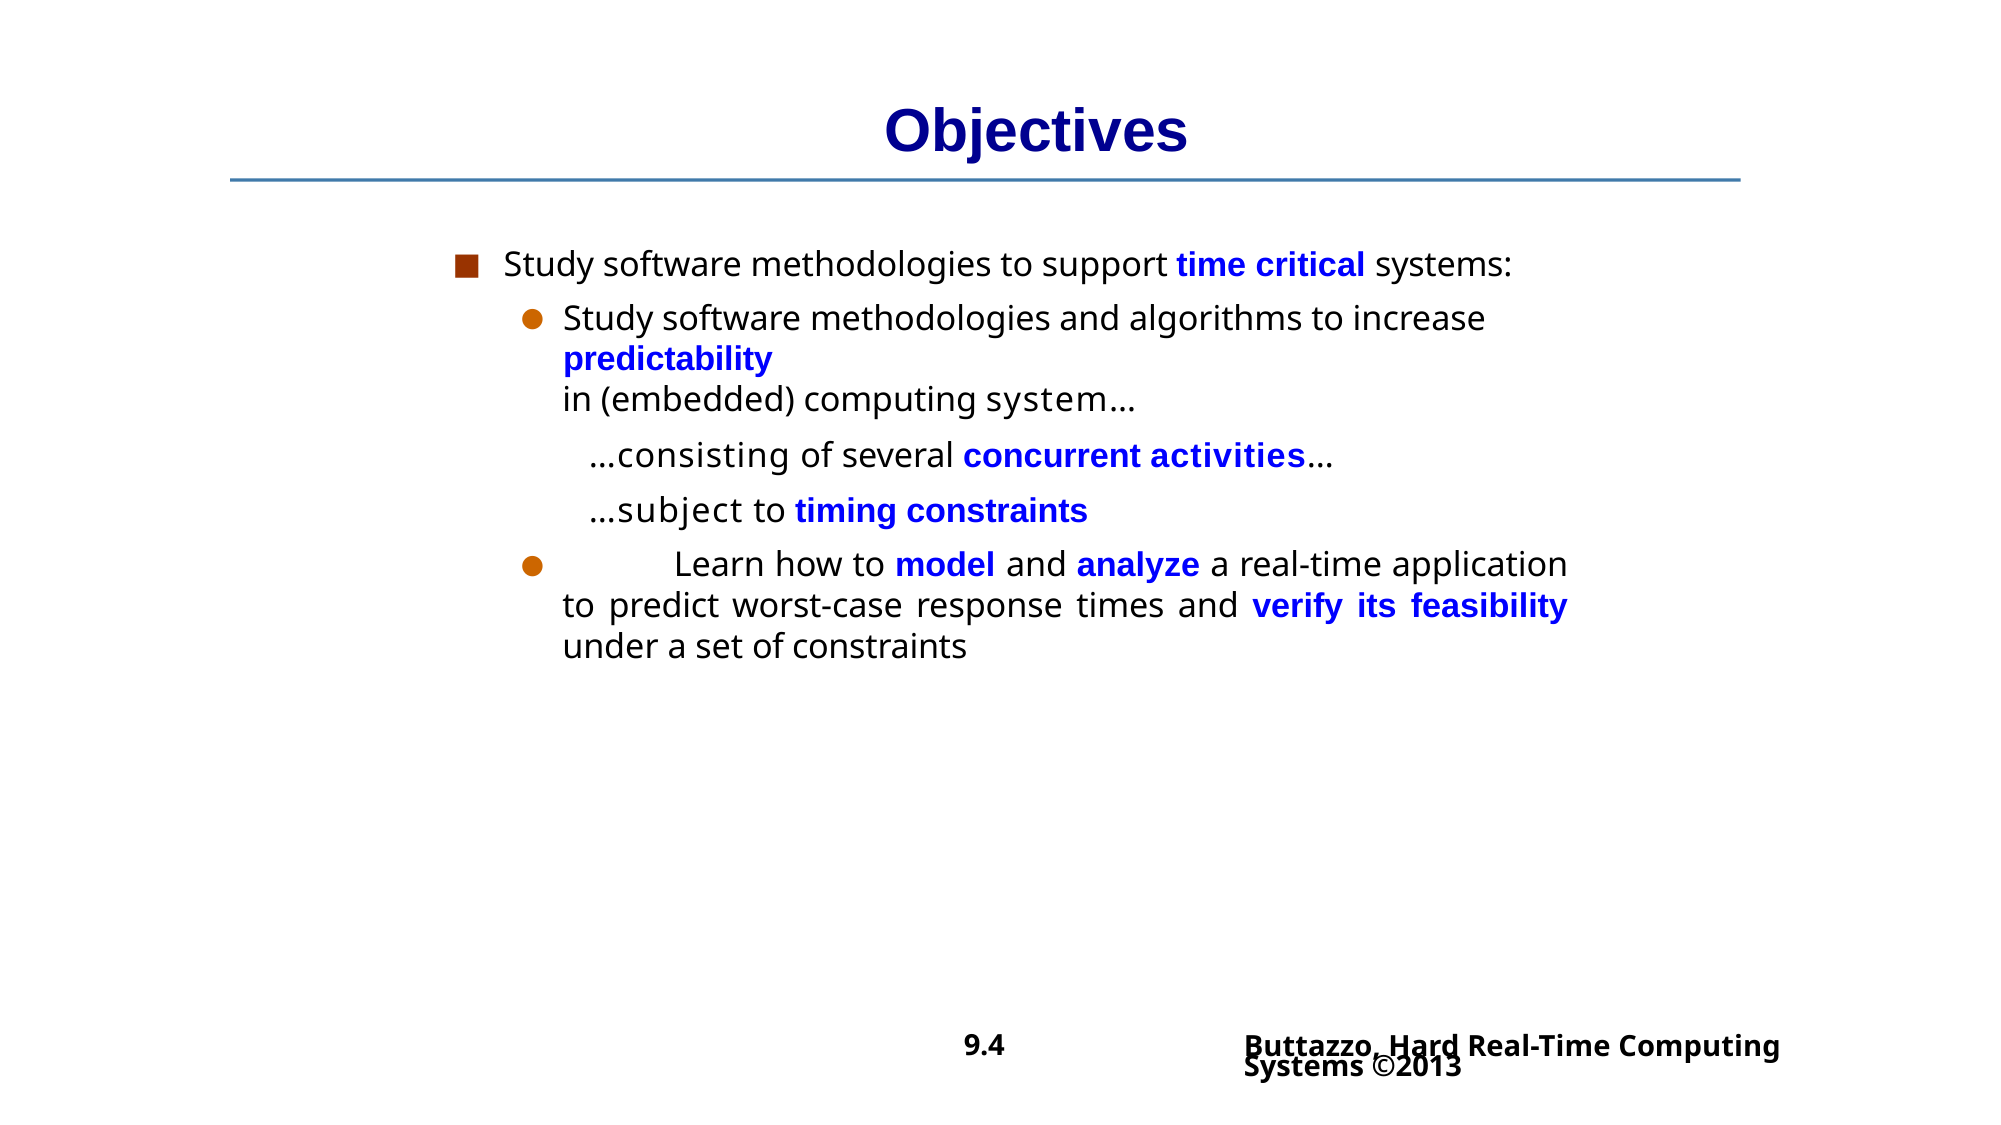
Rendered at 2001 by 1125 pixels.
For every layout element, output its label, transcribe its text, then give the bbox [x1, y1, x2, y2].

text_box Study software methodologies to support time critical systems: Study software methodologies and algorithms to increase predictability in (embedded) computing system… …consisting of several concurrent activities… …subject to timing constraints Learn how to model and analyze a real-time application to predict worst-case response times and verify its feasibility under a set of constraints [450, 227, 1652, 666]
slide_number 9.4 [957, 1045, 1010, 1125]
footer Buttazzo, Hard Real-Time Computing Systems ©2013 [1241, 1042, 1846, 1125]
title Objectives [509, 88, 1714, 279]
